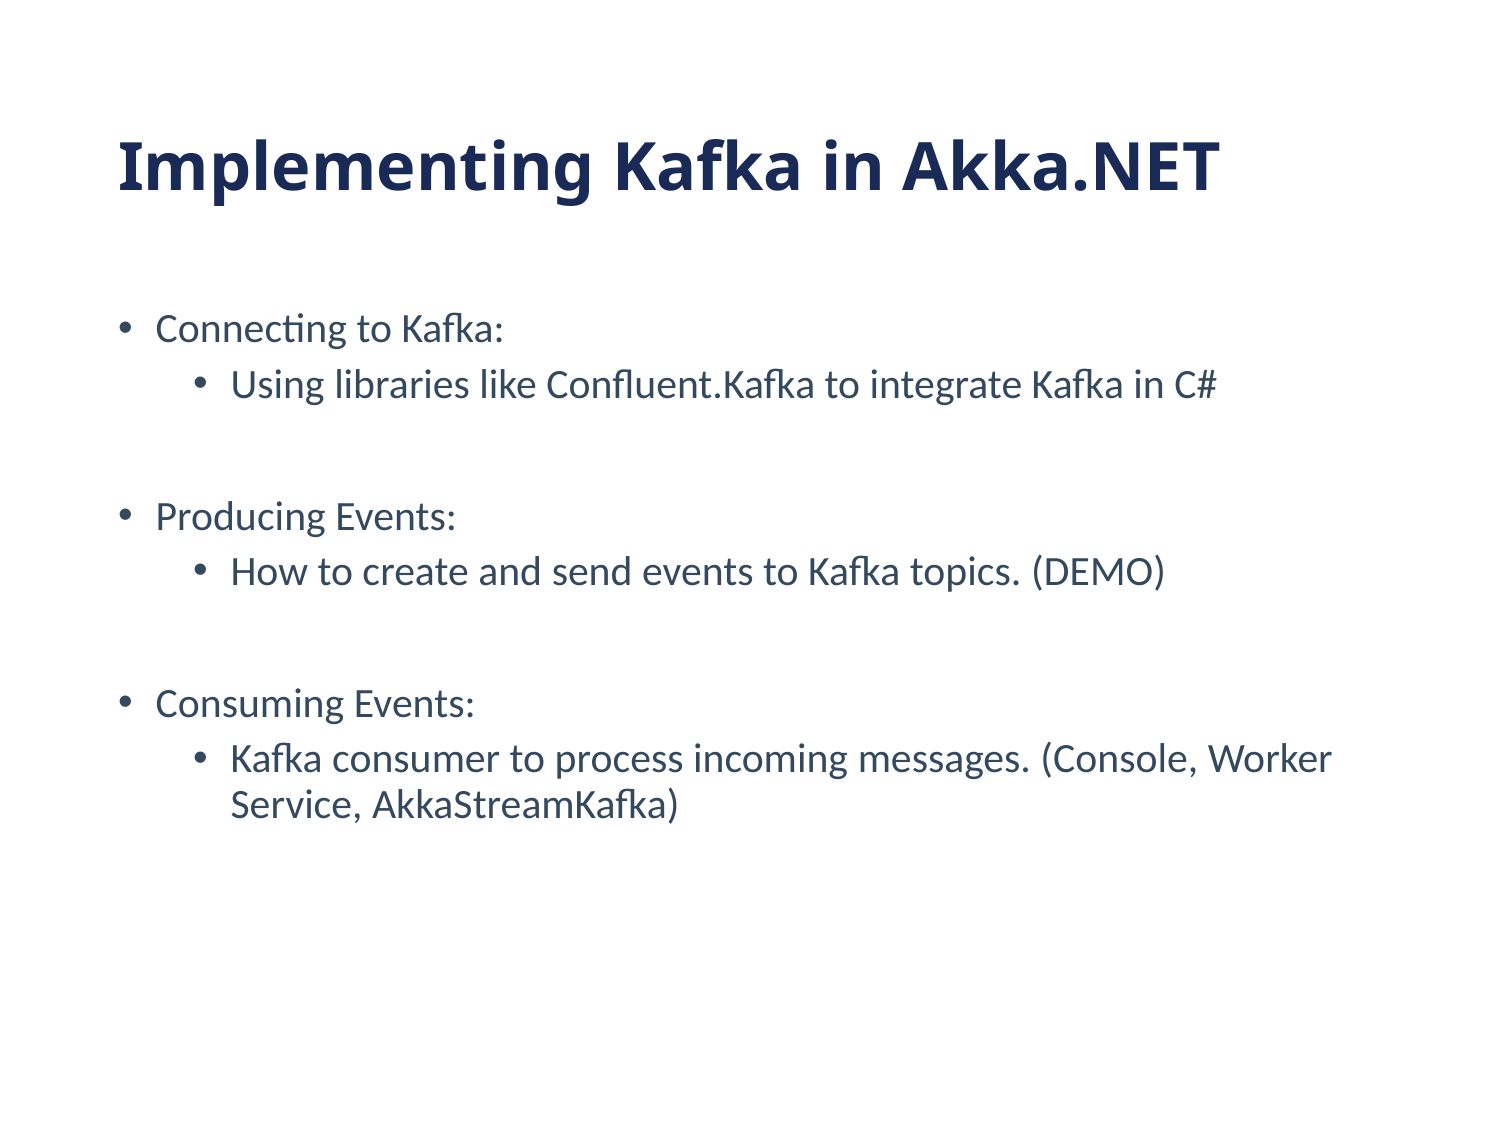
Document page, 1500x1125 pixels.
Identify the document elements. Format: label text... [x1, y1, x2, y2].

title Implementing Kafka in Akka.NET [103, 59, 1397, 278]
list Connecting to Kafka: Using libraries like Confluent.Kafka to integrate Kafka in C# Producing Events: How to create and send events to Kafka topics. (DEMO) Consuming Events: Kafka consumer to process incoming messages. (Console, Worker Service, AkkaStreamKafka) [103, 299, 1397, 1014]
